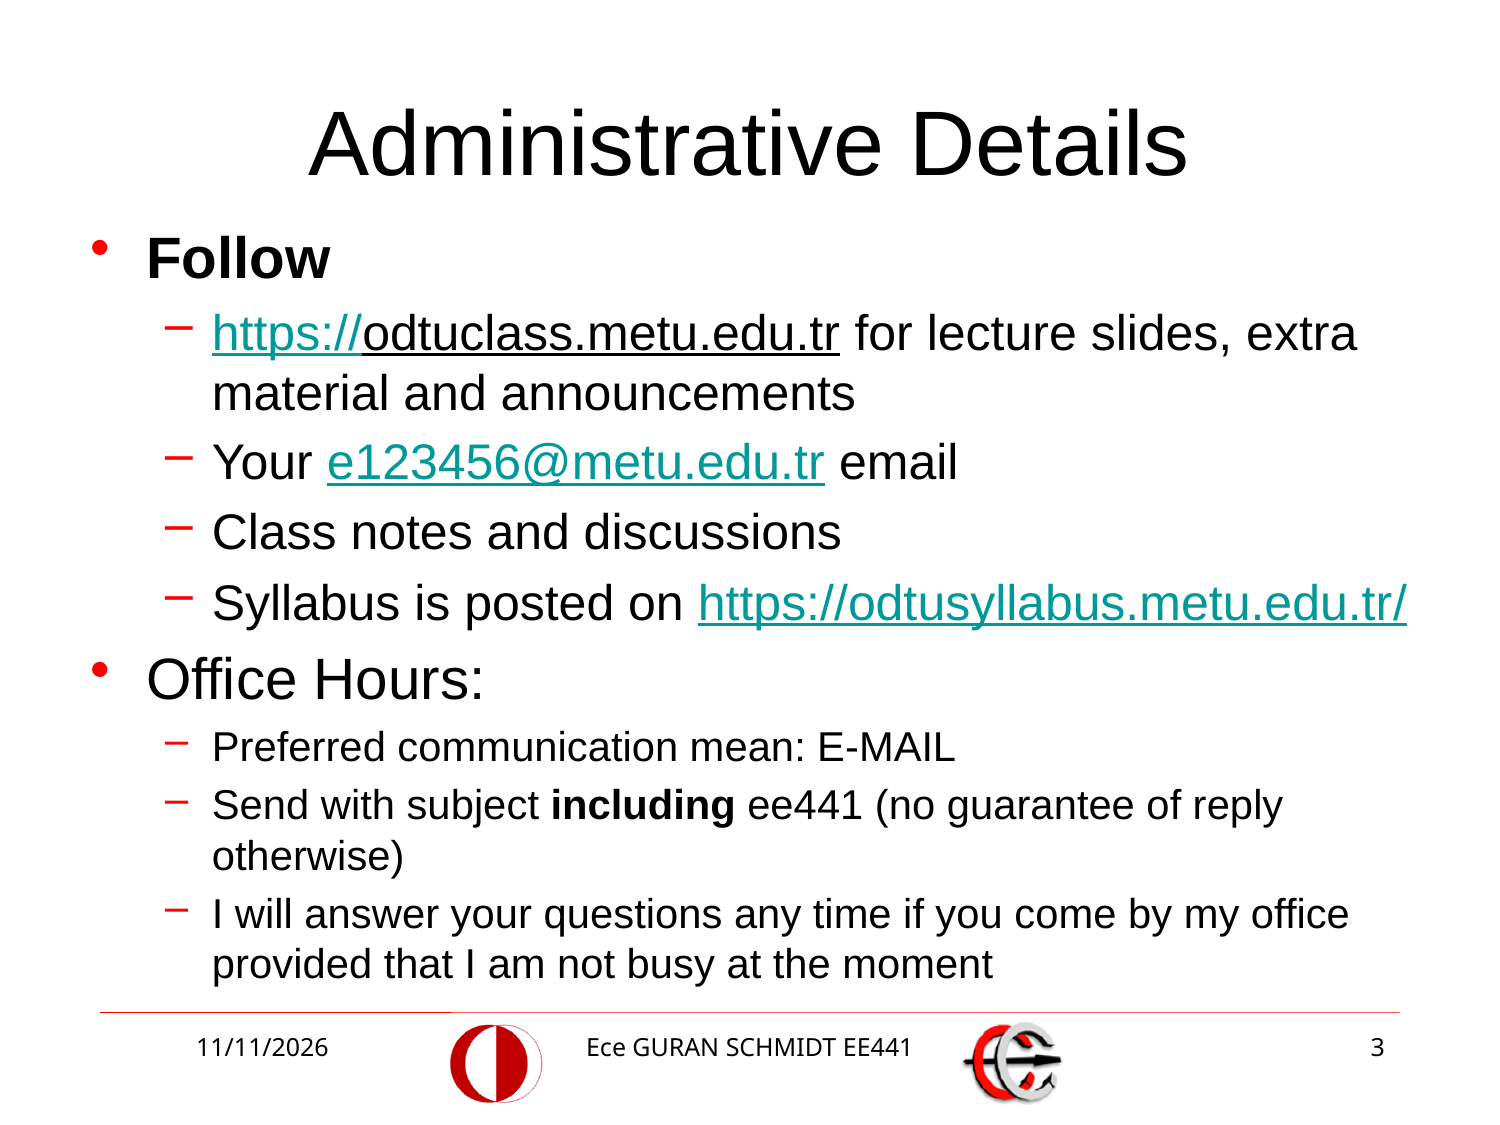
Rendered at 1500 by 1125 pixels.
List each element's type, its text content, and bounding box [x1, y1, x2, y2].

title Administrative Details [75, 45, 1425, 212]
picture [448, 1023, 543, 1103]
picture [950, 1019, 1068, 1106]
slide_number 3 [1074, 1024, 1400, 1103]
footer Ece GURAN SCHMIDT EE441 [512, 1024, 988, 1103]
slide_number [99, 1024, 425, 1103]
list Follow https://odtuclass.metu.edu.tr for lecture slides, extra material and announcements Your e123456@metu.edu.tr email Class notes and discussions Syllabus is posted on https://odtusyllabus.metu.edu.tr/ Office Hours: Preferred communication mean: E-MAIL Send with subject including ee441 (no guarantee of reply otherwise) I will answer your questions any time if you come by my office provided that I am not busy at the moment [75, 212, 1425, 1013]
